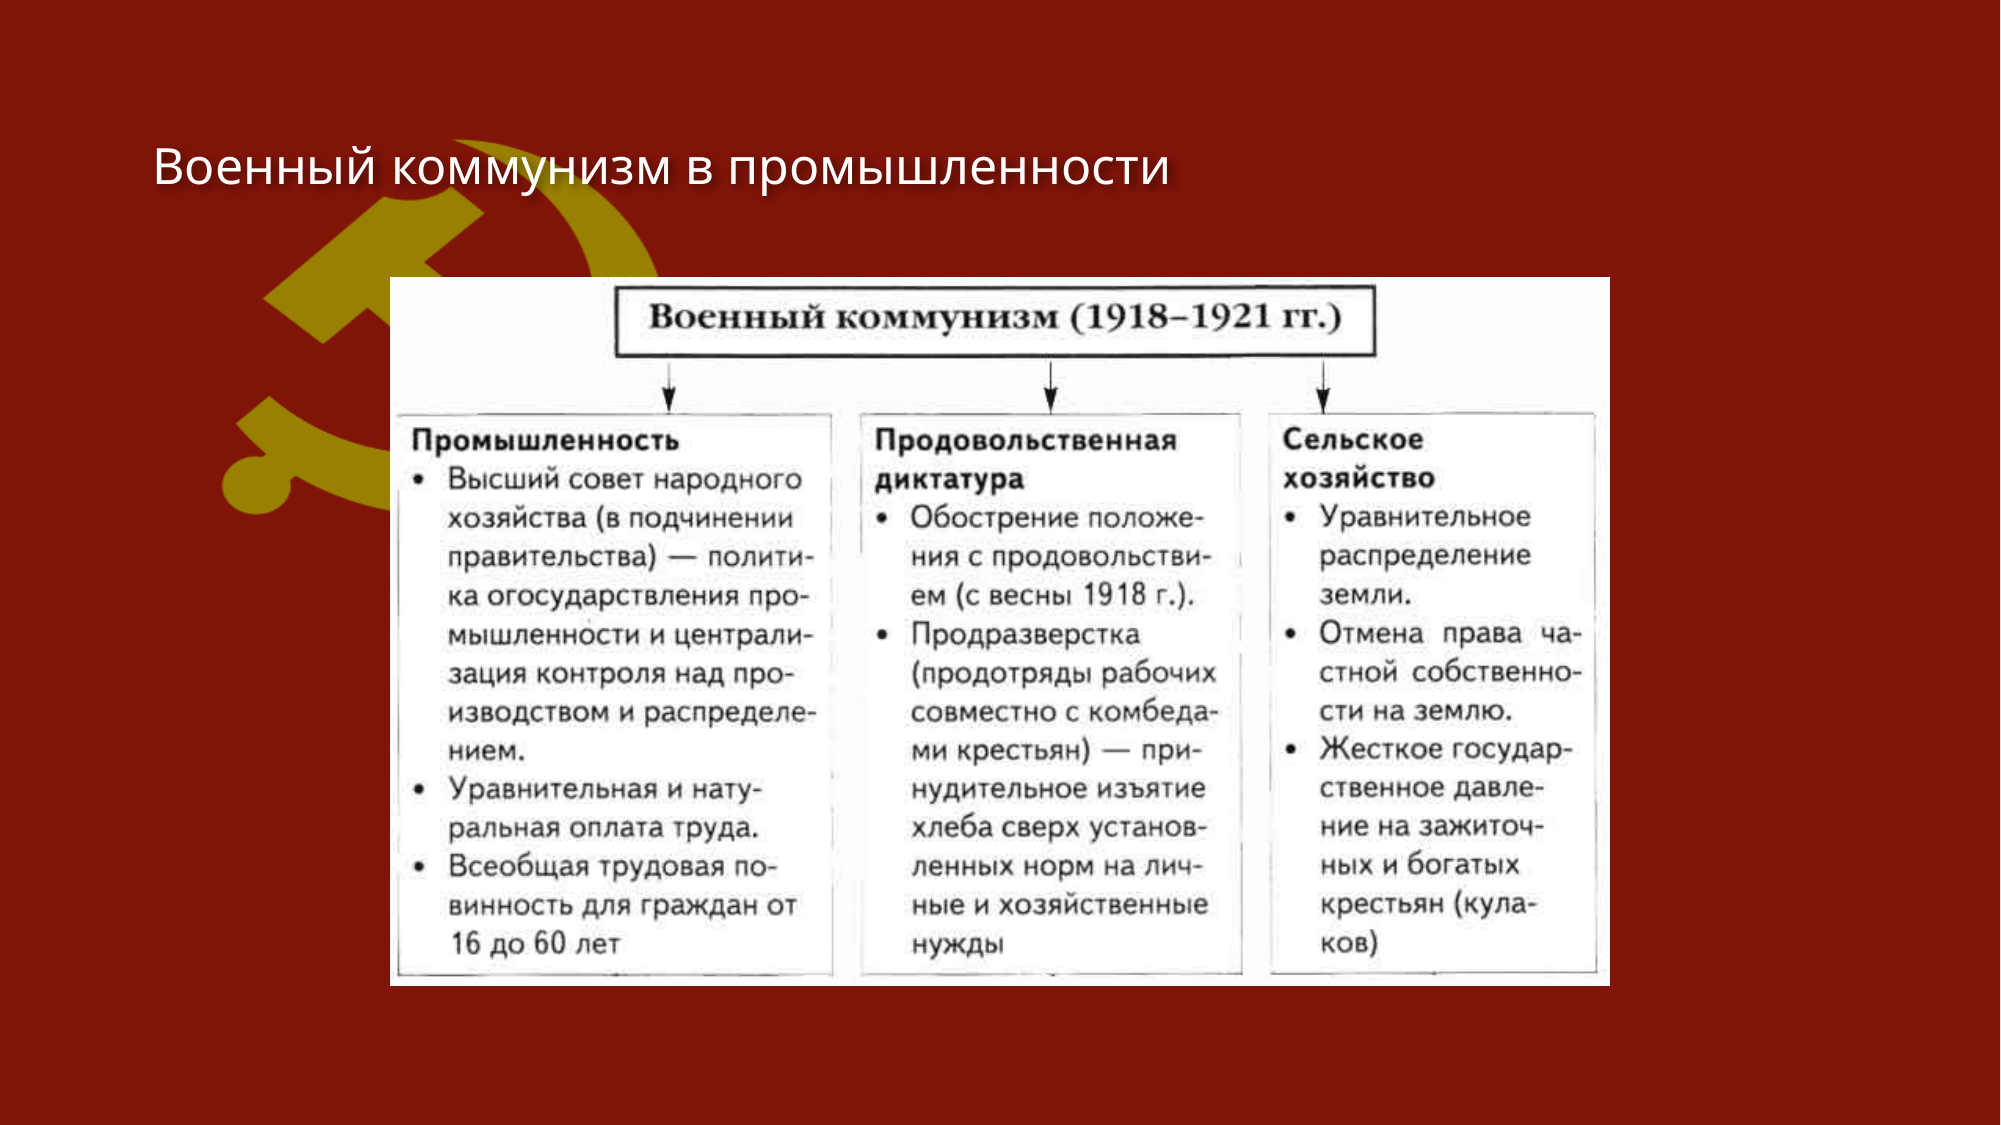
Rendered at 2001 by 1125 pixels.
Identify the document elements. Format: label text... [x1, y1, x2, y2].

picture [0, 0, 2001, 1125]
title Военный коммунизм в промышленности [137, 59, 1863, 278]
